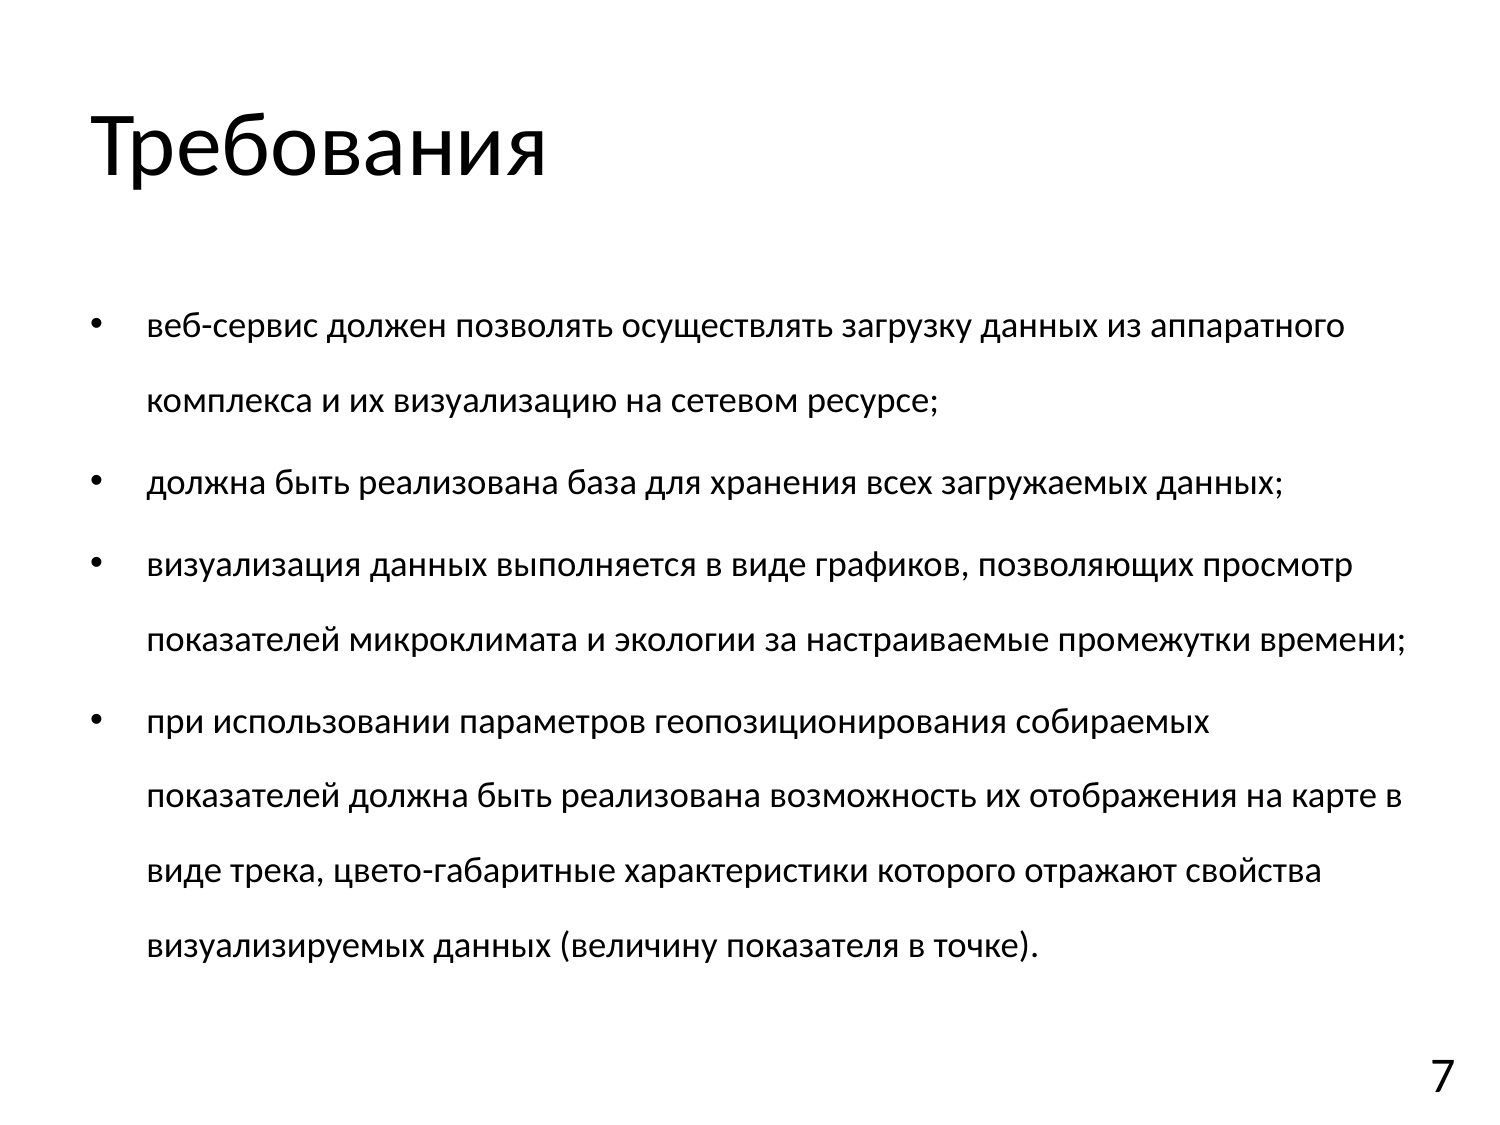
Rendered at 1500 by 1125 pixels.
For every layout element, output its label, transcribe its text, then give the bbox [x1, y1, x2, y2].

title Требования [75, 45, 1425, 233]
slide_number 7 [1374, 1042, 1471, 1103]
list веб-сервис должен позволять осуществлять загрузку данных из аппаратного комплекса и их визуализацию на сетевом ресурсе; должна быть реализована база для хранения всех загружаемых данных; визуализация данных выполняется в виде графиков, позволяющих просмотр показателей микроклимата и экологии за настраиваемые промежутки времени; при использовании параметров геопозиционирования собираемых показателей должна быть реализована возможность их отображения на карте в виде трека, цвето-габаритные характеристики которого отражают свойства визуализируемых данных (величину показателя в точке). [75, 262, 1425, 1005]
